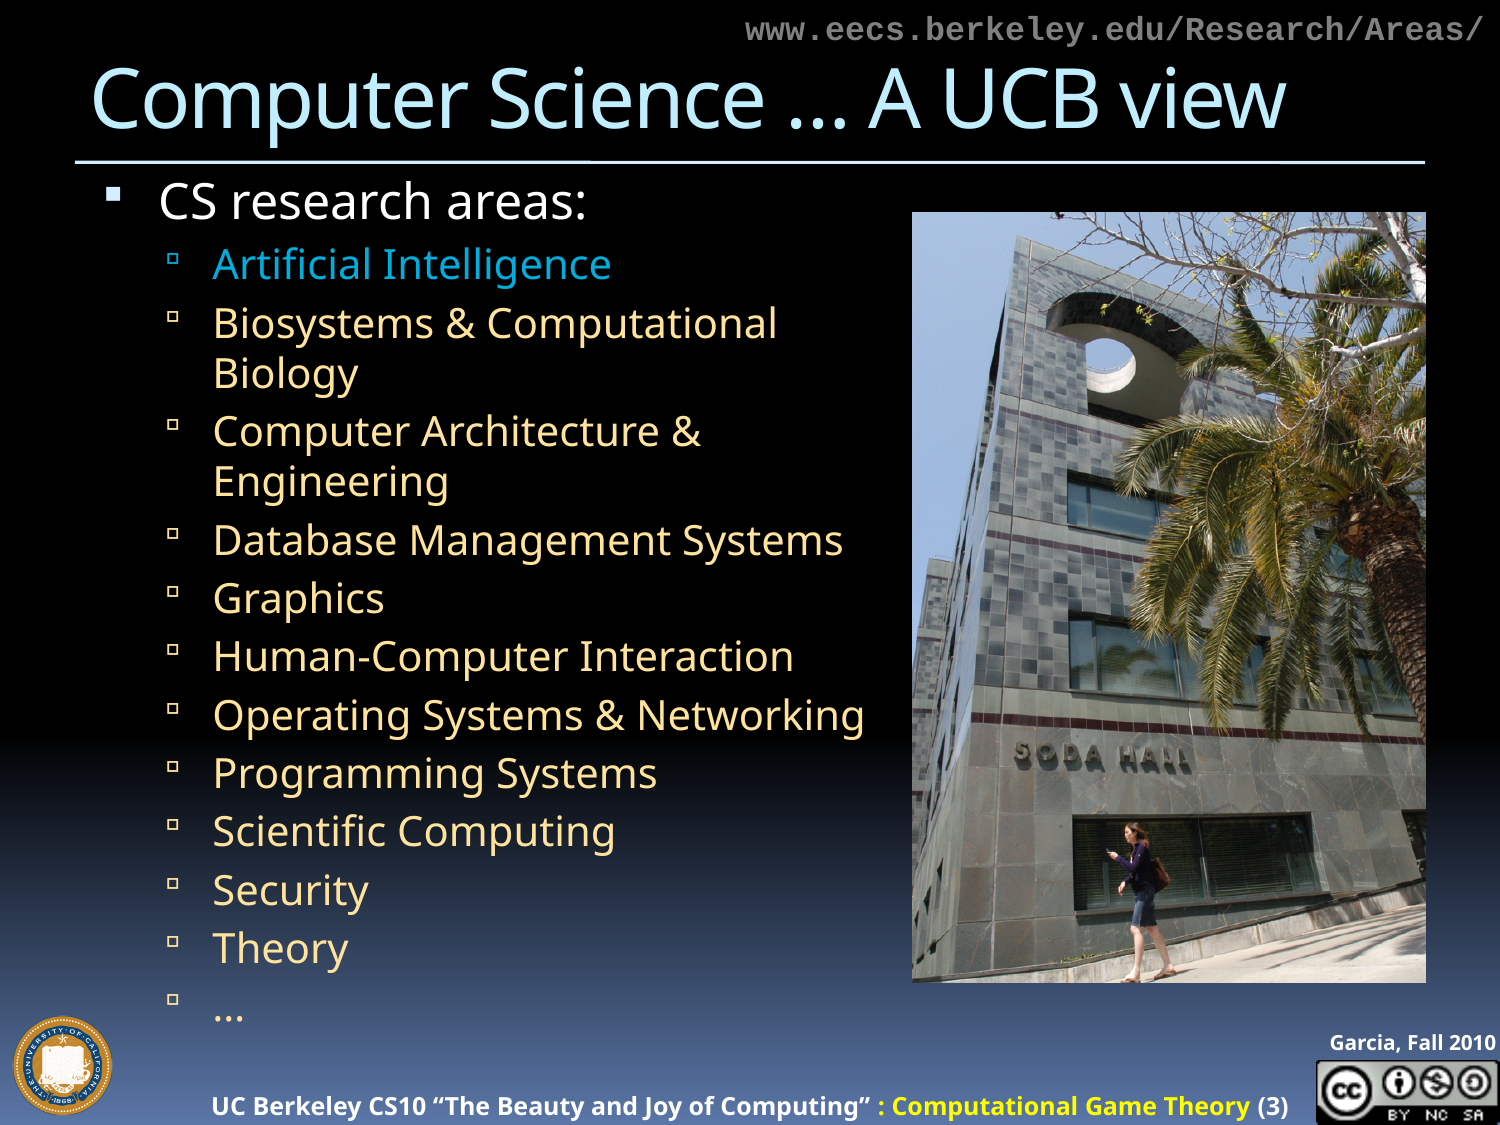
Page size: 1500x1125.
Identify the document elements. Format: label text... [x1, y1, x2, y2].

picture [1316, 1060, 1500, 1125]
text_box www.eecs.berkeley.edu/Research/Areas/ [0, 0, 1500, 55]
picture [12, 1015, 113, 1116]
list CS research areas: Artificial Intelligence Biosystems & Computational Biology Computer Architecture & Engineering Database Management Systems Graphics Human-Computer Interaction Operating Systems & Networking Programming Systems Scientific Computing Security Theory … [75, 163, 938, 1034]
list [875, 212, 1463, 984]
title Computer Science … A UCB view [75, 55, 1425, 163]
